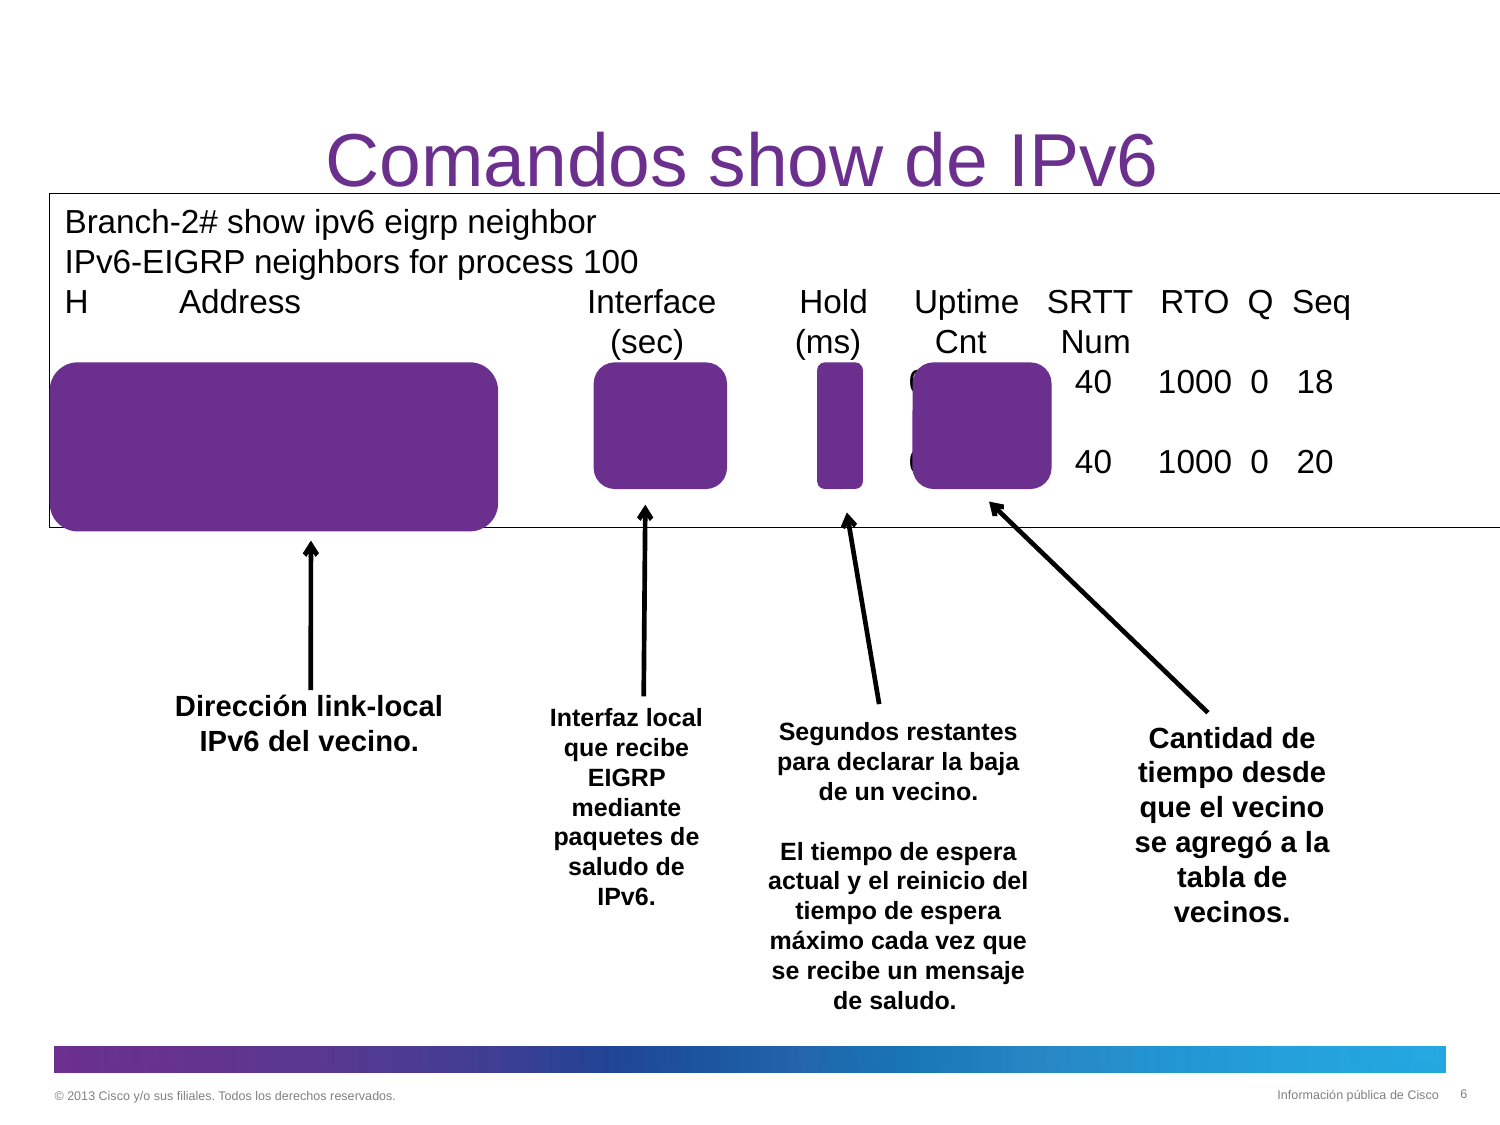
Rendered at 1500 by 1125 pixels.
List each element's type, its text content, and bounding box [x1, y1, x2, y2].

text_box Dirección link-local IPv6 del vecino. [133, 680, 486, 765]
text_box [591, 360, 730, 492]
text_box [910, 360, 1054, 492]
text_box Segundos restantes para declarar la baja de un vecino. El tiempo de espera actual y el reinicio del tiempo de espera máximo cada vez que se recibe un mensaje de saludo. [749, 707, 1048, 1022]
text_box Interfaz local que recibe EIGRP mediante paquetes de saludo de IPv6. [526, 693, 727, 919]
picture [54, 1046, 1446, 1073]
text_box [47, 360, 501, 534]
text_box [988, 501, 1209, 713]
text_box Branch-2# show ipv6 eigrp neighbor IPv6-EIGRP neighbors for process 100 H Address Interface Hold Uptime SRTT RTO Q Seq (sec) (ms) Cnt Num 0 Link-local address: Se0/0/0 14 00:01:31 40 1000 0 18 FE80::1 1 Link-local address: Se0/0/1 12 00:01:24 40 1000 0 20 FE80::3 [49, 193, 1500, 528]
text_box [815, 360, 866, 492]
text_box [846, 512, 880, 705]
title Comandos show de IPv6 [37, 70, 1447, 209]
text_box Cantidad de tiempo desde que el vecino se agregó a la tabla de vecinos. [1116, 711, 1348, 936]
